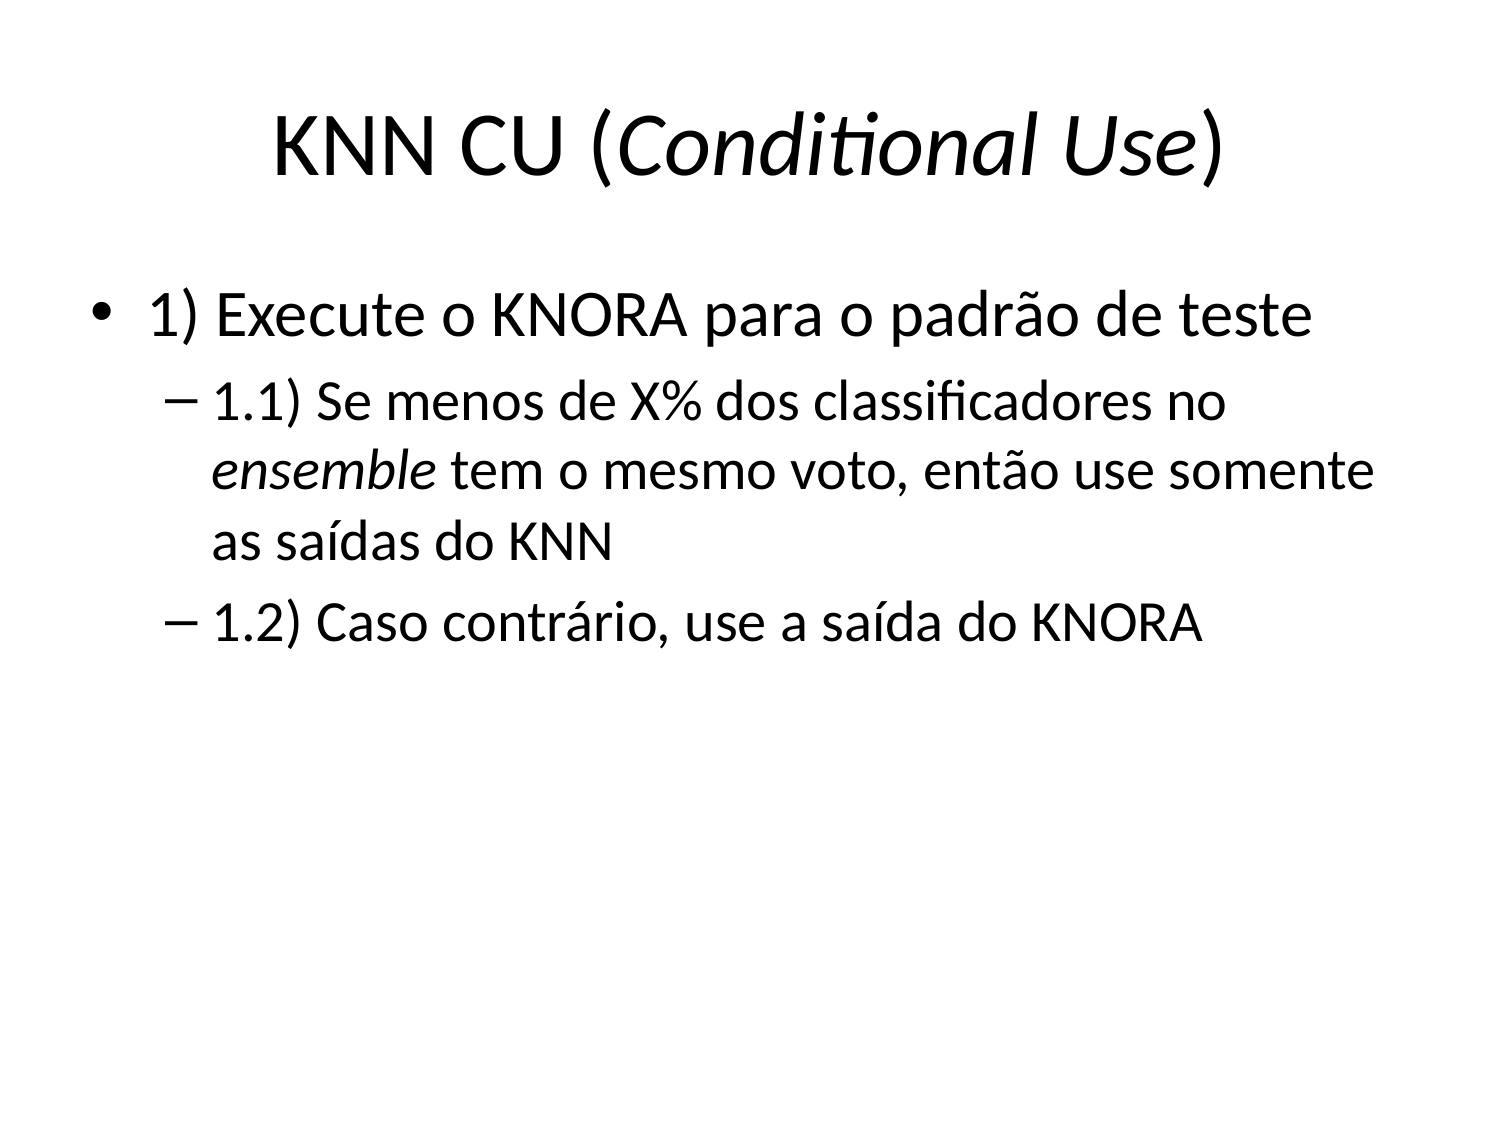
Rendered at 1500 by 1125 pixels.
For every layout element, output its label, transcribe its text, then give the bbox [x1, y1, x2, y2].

list 1) Execute o KNORA para o padrão de teste 1.1) Se menos de X% dos classificadores no ensemble tem o mesmo voto, então use somente as saídas do KNN 1.2) Caso contrário, use a saída do KNORA [75, 262, 1425, 1005]
title KNN CU (Conditional Use) [75, 45, 1425, 233]
